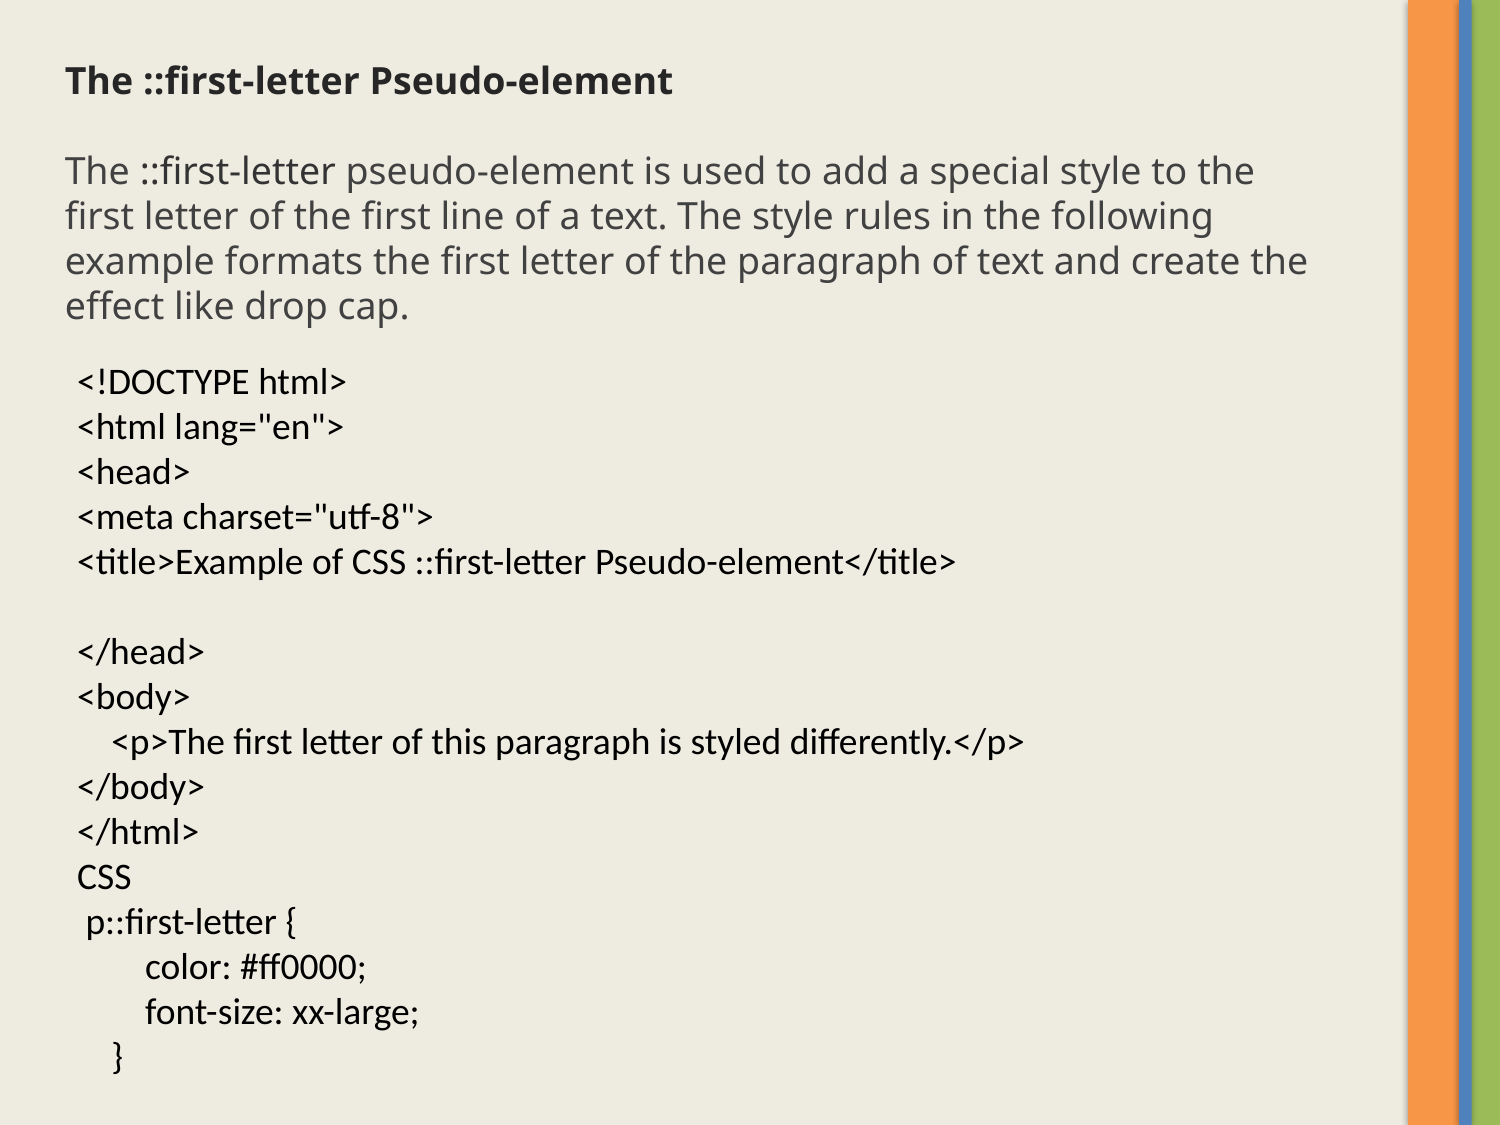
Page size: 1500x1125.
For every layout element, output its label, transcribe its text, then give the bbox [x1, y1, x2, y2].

text_box The ::first-letter Pseudo-element The ::first-letter pseudo-element is used to add a special style to the first letter of the first line of a text. The style rules in the following example formats the first letter of the paragraph of text and create the effect like drop cap. [50, 49, 1350, 425]
text_box <!DOCTYPE html> <html lang="en"> <head> <meta charset="utf-8"> <title>Example of CSS ::first-letter Pseudo-element</title> </head> <body> <p>The first letter of this paragraph is styled differently.</p> </body> </html> CSS p::first-letter { color: #ff0000; font-size: xx-large; } [62, 349, 1325, 1085]
